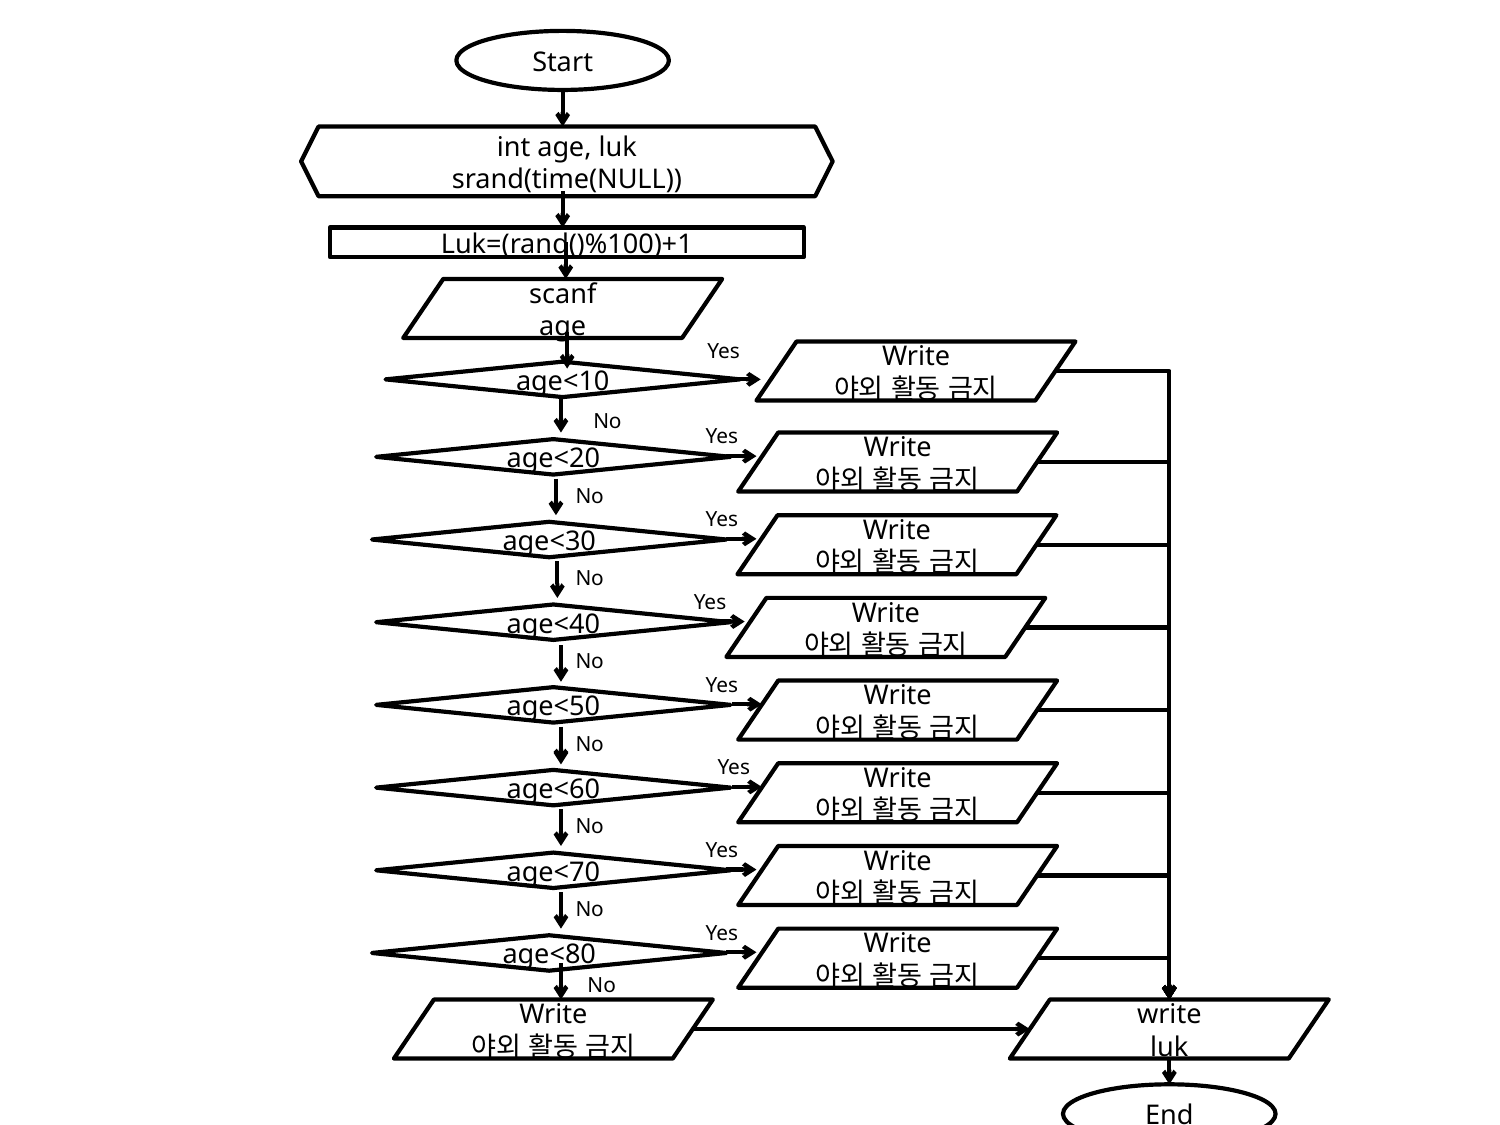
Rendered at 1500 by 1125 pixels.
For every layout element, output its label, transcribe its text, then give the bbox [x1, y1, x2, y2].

text_box int age, luk srand(time(NULL)) [299, 124, 835, 199]
text_box No [560, 722, 697, 763]
text_box No [560, 640, 697, 680]
text_box No [578, 400, 715, 440]
text_box age<10 [383, 359, 738, 400]
text_box age<20 [374, 437, 726, 477]
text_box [1036, 875, 1170, 957]
text_box Write 야외 활동 금지 [754, 339, 1078, 403]
text_box No [572, 964, 709, 1004]
text_box Write 야외 활동 금지 [736, 843, 1019, 908]
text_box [1036, 461, 1170, 544]
text_box age<40 [374, 602, 714, 643]
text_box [1036, 709, 1170, 792]
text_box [1036, 957, 1170, 1000]
text_box Write 야외 활동 금지 [724, 595, 1030, 660]
text_box scanf age [401, 276, 725, 341]
text_box age<50 [374, 685, 731, 725]
text_box Write 야외 활동 금지 [735, 513, 1031, 577]
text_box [1036, 544, 1170, 627]
text_box Yes [690, 911, 827, 952]
text_box Yes [690, 829, 827, 869]
text_box Write 야외 활동 금지 [392, 997, 715, 1061]
text_box Luk=(rand()%100)+1 [328, 225, 806, 259]
text_box age<30 [369, 519, 726, 560]
text_box No [560, 557, 697, 598]
text_box Write 야외 활동 금지 [736, 678, 1019, 742]
text_box age<80 [369, 933, 726, 973]
text_box Yes [679, 581, 815, 621]
text_box No [560, 474, 697, 515]
text_box End [1060, 1082, 1278, 1125]
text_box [1055, 370, 1170, 461]
text_box Yes [690, 498, 827, 539]
text_box Write 야외 활동 금지 [736, 926, 1019, 990]
text_box Write 야외 활동 금지 [736, 430, 1050, 494]
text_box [1024, 627, 1170, 1000]
text_box Yes [690, 415, 827, 456]
text_box Write 야외 활동 금지 [736, 761, 1019, 825]
text_box Yes [692, 330, 829, 371]
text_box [1036, 792, 1170, 874]
text_box age<70 [374, 850, 726, 891]
text_box No [560, 888, 697, 928]
text_box Yes [690, 663, 827, 704]
text_box Start [454, 28, 671, 93]
text_box No [560, 805, 697, 846]
text_box write luk [1007, 997, 1331, 1061]
text_box Yes [702, 746, 839, 787]
text_box age<60 [374, 767, 731, 808]
